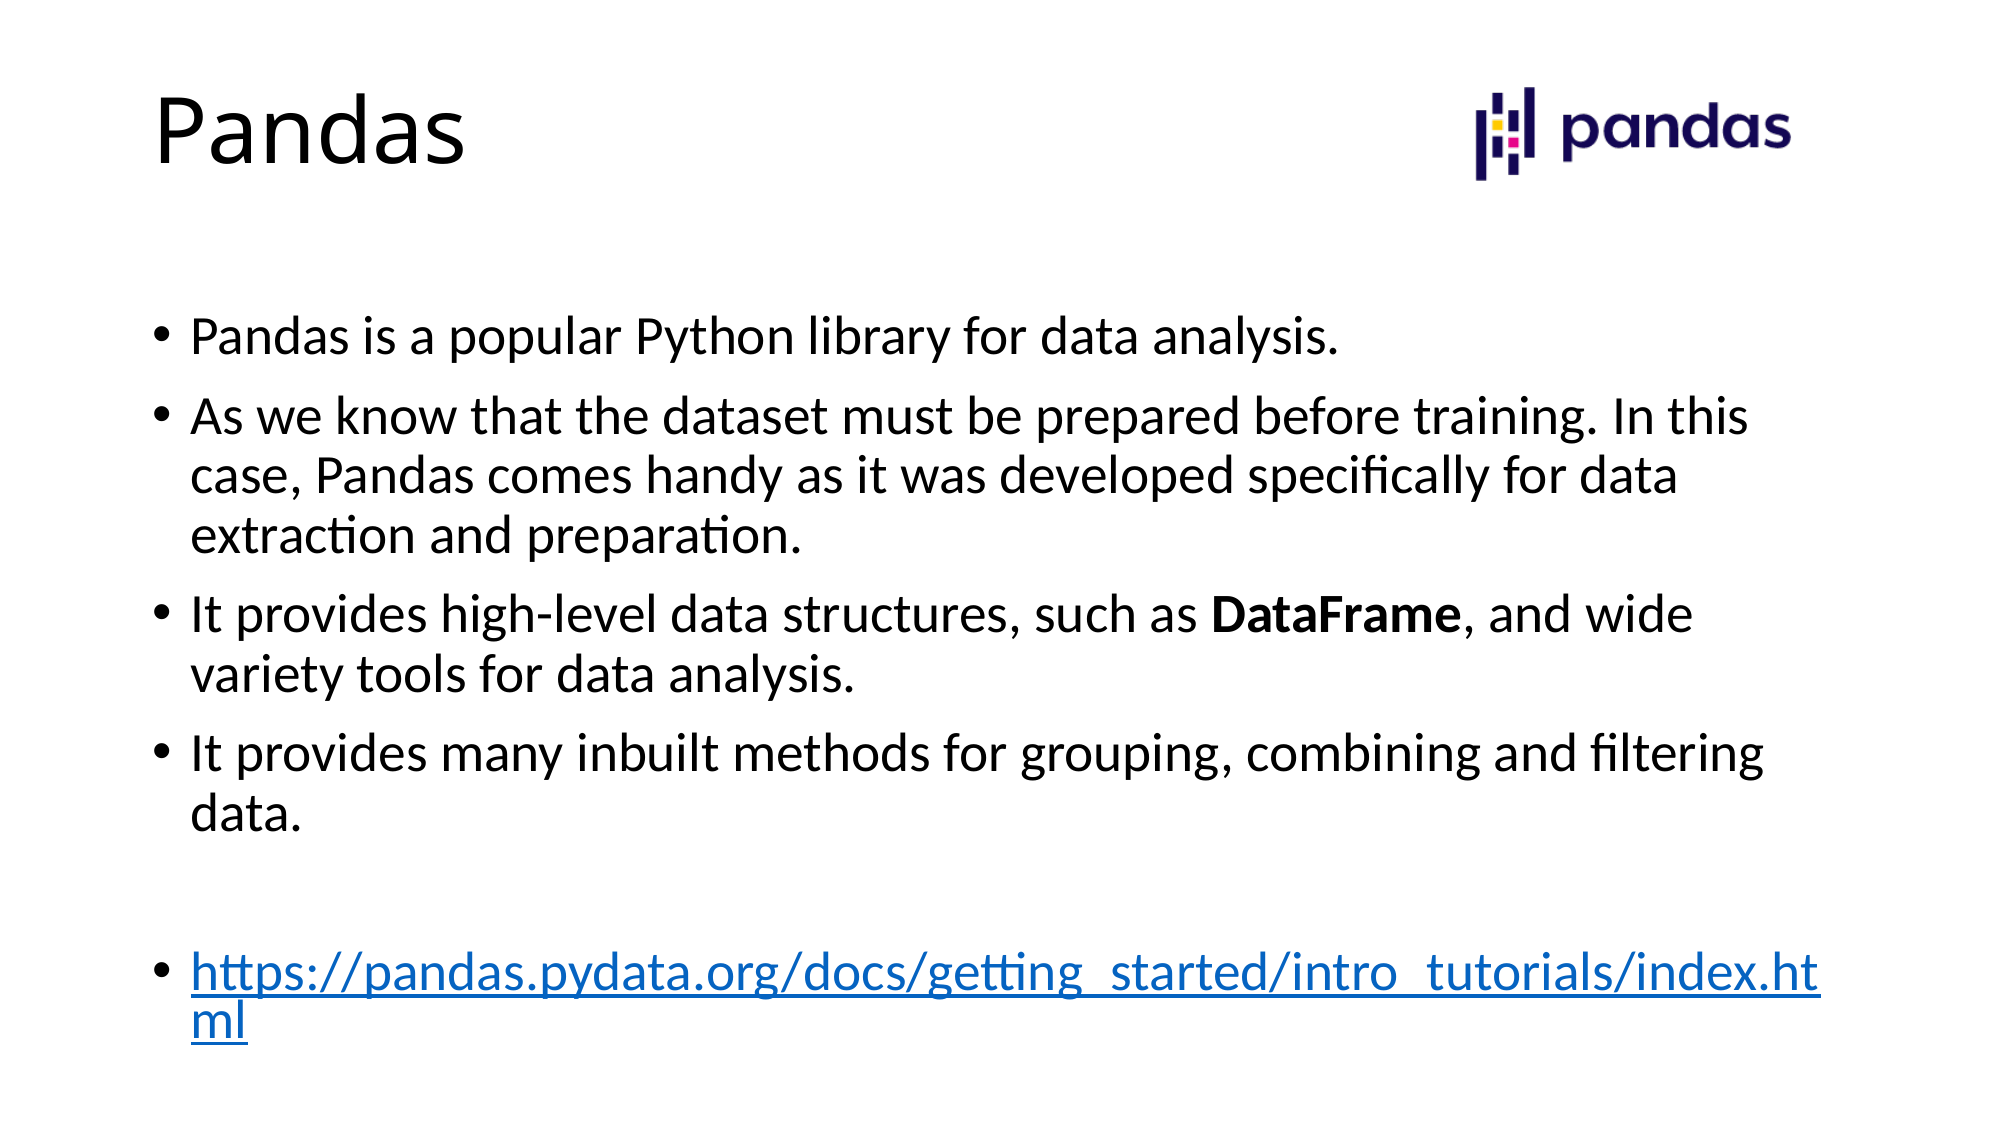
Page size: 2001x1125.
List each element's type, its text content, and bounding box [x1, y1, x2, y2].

picture [1461, 64, 1806, 204]
title Pandas [137, 59, 1863, 209]
list Pandas is a popular Python library for data analysis. As we know that the dataset must be prepared before training. In this case, Pandas comes handy as it was developed specifically for data extraction and preparation. It provides high-level data structures, such as DataFrame, and wide variety tools for data analysis. It provides many inbuilt methods for grouping, combining and filtering data. https://pandas.pydata.org/docs/getting_started/intro_tutorials/index.html [137, 299, 1863, 1014]
